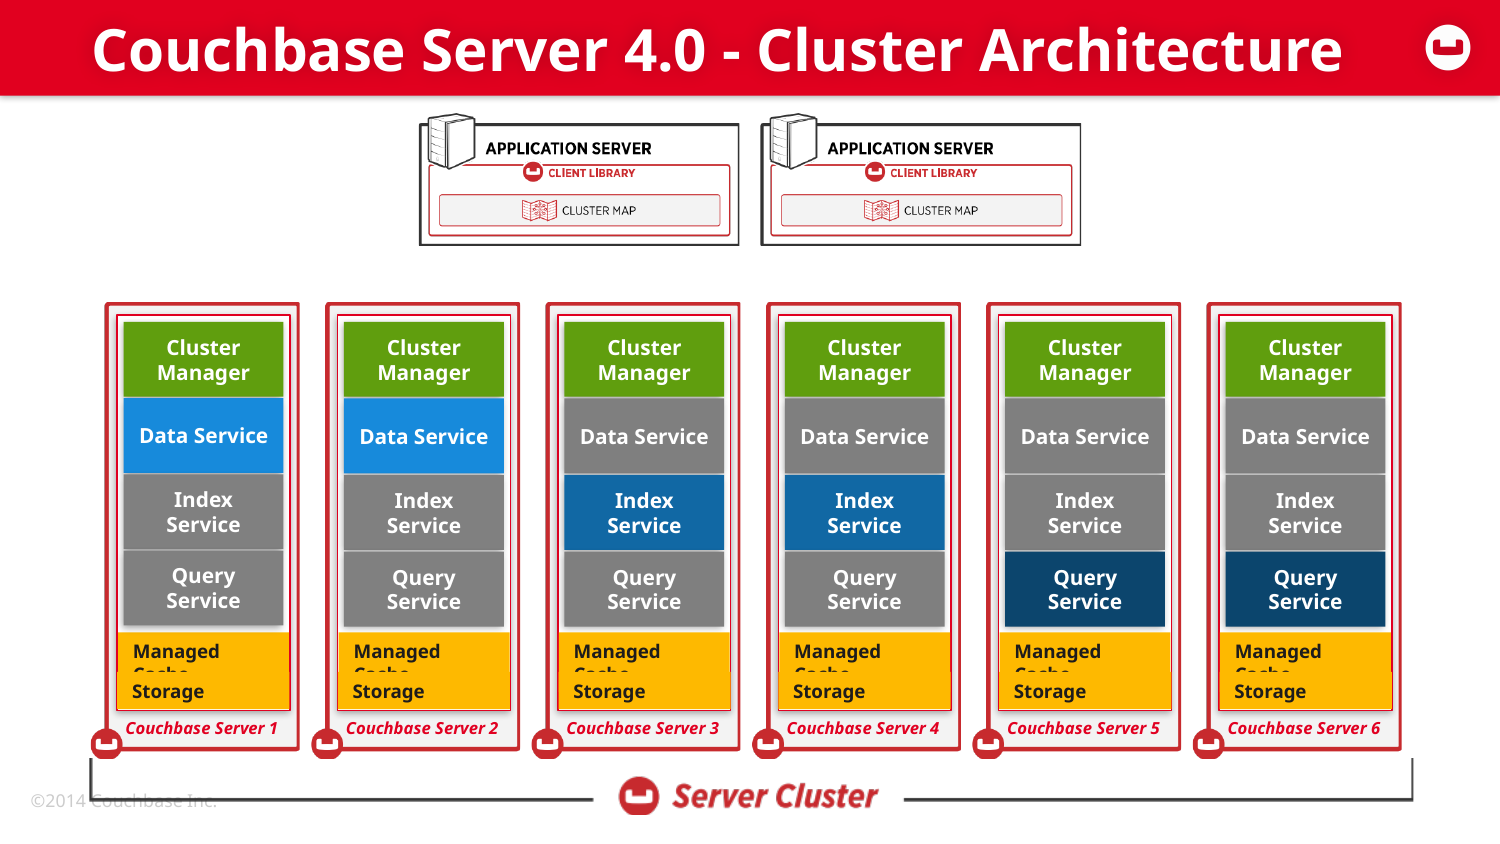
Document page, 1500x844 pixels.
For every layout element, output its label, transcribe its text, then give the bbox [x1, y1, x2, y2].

picture [760, 113, 1082, 246]
picture [89, 301, 1414, 816]
title Couchbase Server 4.0 - Cluster Architecture [76, 3, 1389, 92]
picture [418, 113, 740, 246]
picture [1425, 24, 1471, 71]
text_box [787, 156, 1472, 765]
